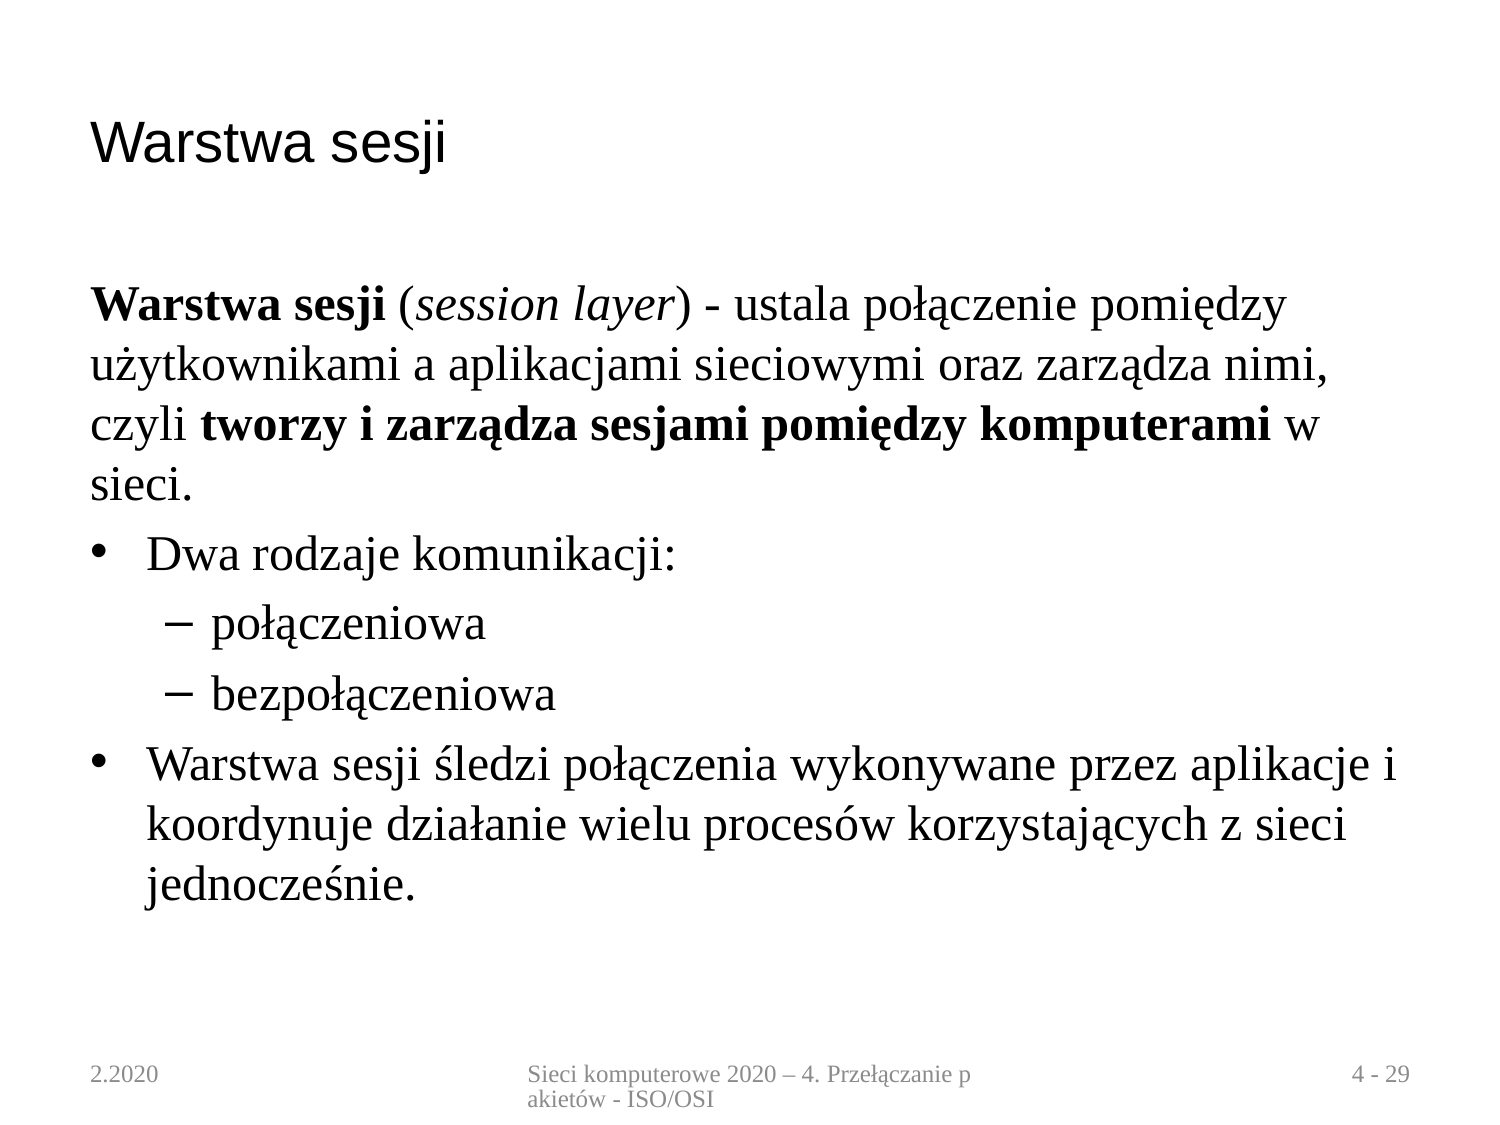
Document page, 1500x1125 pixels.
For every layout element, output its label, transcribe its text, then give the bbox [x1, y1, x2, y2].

title Warstwa sesji [75, 45, 1425, 233]
footer Sieci komputerowe 2020 – 4. Przełączanie pakietów - ISO/OSI [512, 1042, 988, 1103]
slide_number 2.2020 [75, 1042, 425, 1103]
slide_number 4 - 29 [1074, 1042, 1425, 1103]
list Warstwa sesji (session layer) - ustala połączenie pomiędzy użytkownikami a aplikacjami sieciowymi oraz zarządza nimi, czyli tworzy i zarządza sesjami pomiędzy komputerami w sieci. Dwa rodzaje komunikacji: połączeniowa bezpołączeniowa Warstwa sesji śledzi połączenia wykonywane przez aplikacje i koordynuje działanie wielu procesów korzystających z sieci jednocześnie. [75, 262, 1425, 1005]
